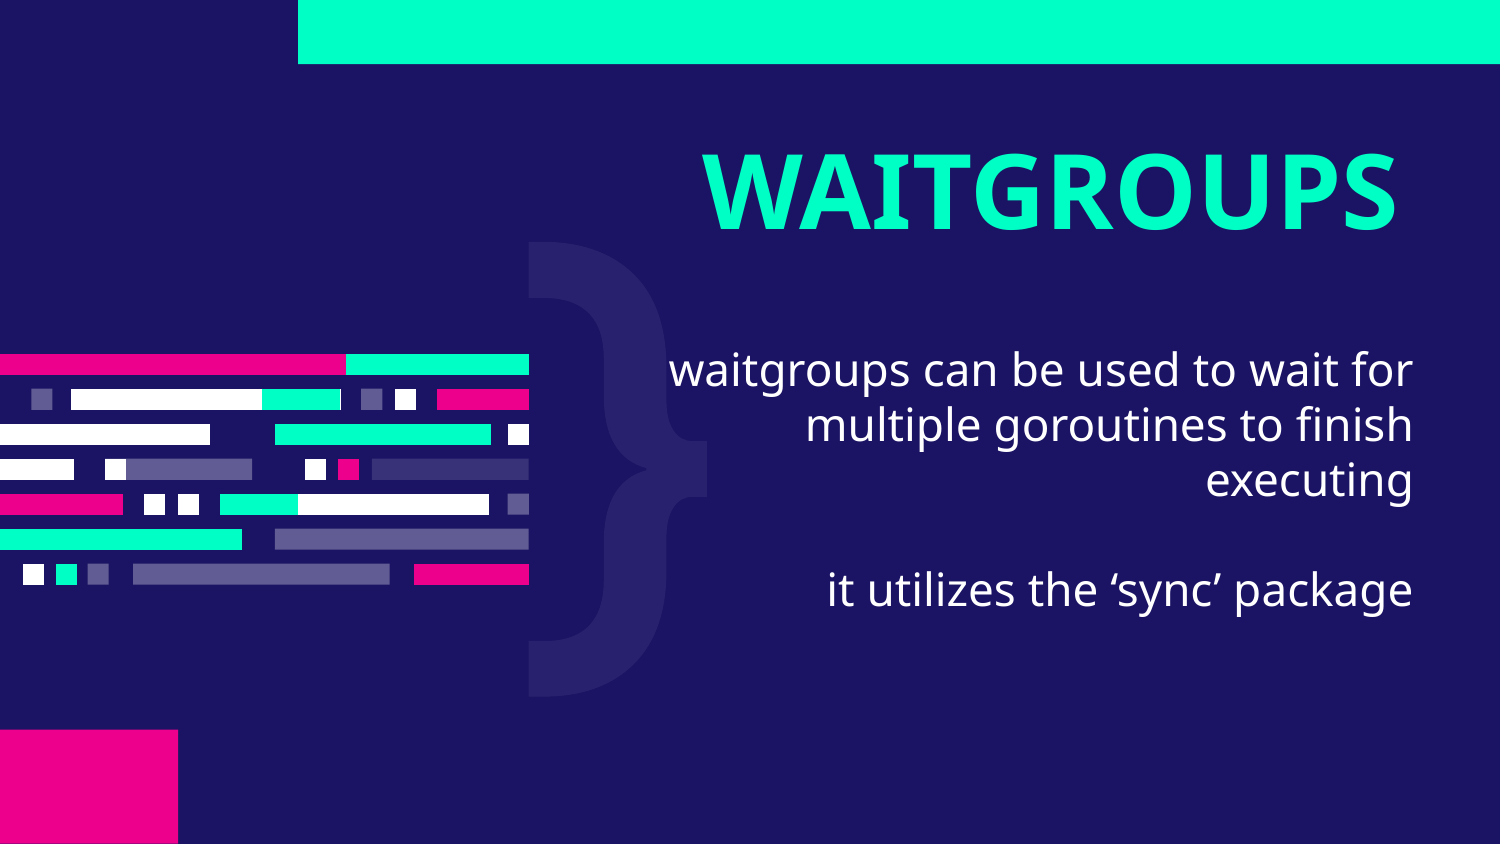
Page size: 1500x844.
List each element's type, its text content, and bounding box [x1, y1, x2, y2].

title WAITGROUPS [536, 110, 1415, 310]
list waitgroups can be used to wait for multiple goroutines to finish executing it utilizes the ‘sync’ package [637, 325, 1429, 732]
